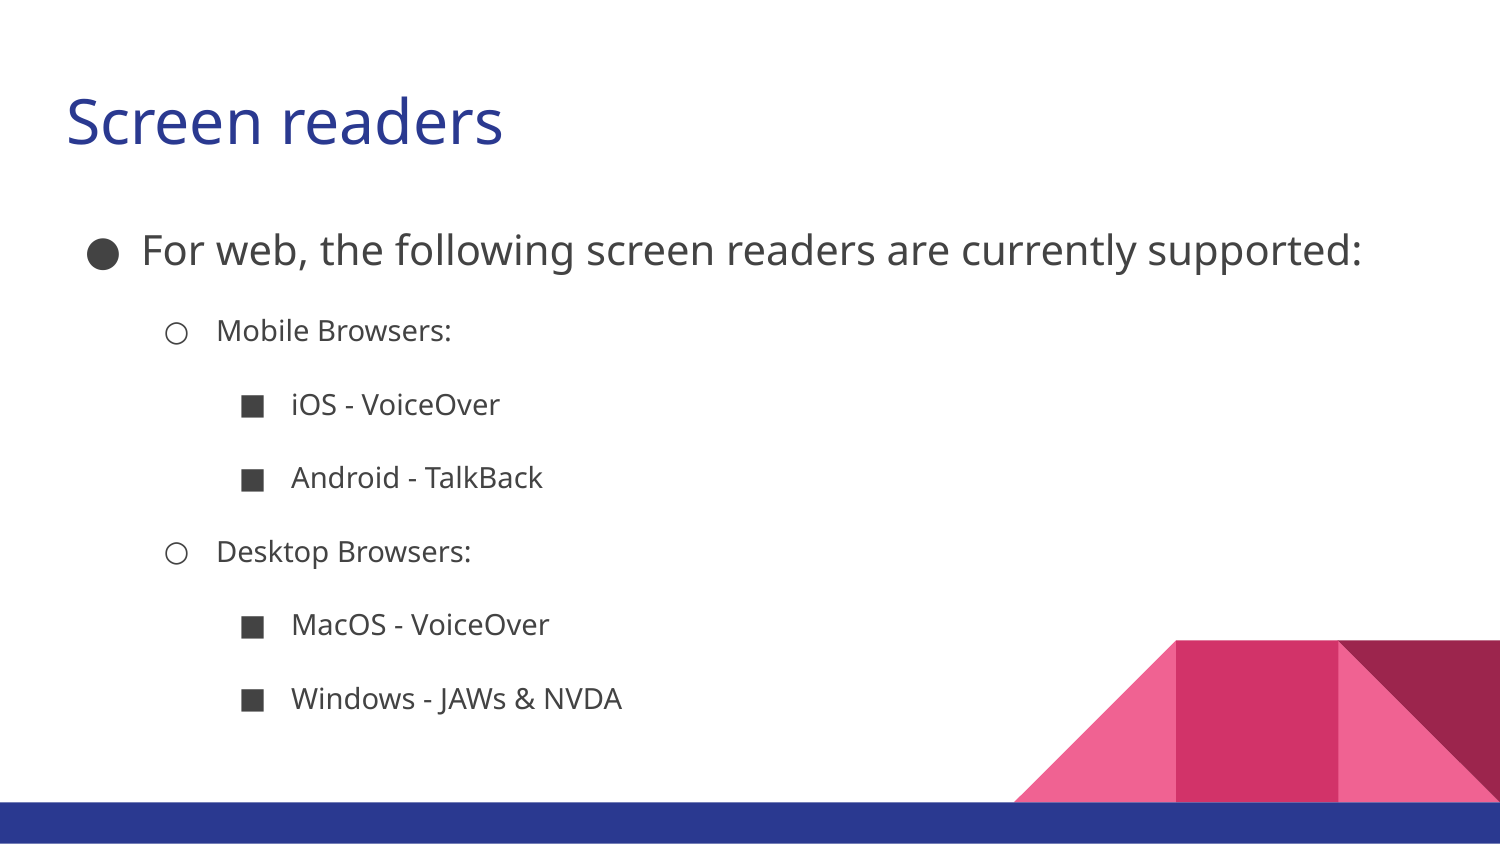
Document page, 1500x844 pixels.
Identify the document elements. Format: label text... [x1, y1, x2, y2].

list For web, the following screen readers are currently supported: Mobile Browsers: iOS - VoiceOver Android - TalkBack Desktop Browsers: MacOS - VoiceOver Windows - JAWs & NVDA [51, 201, 1449, 750]
title Screen readers [51, 67, 1449, 167]
